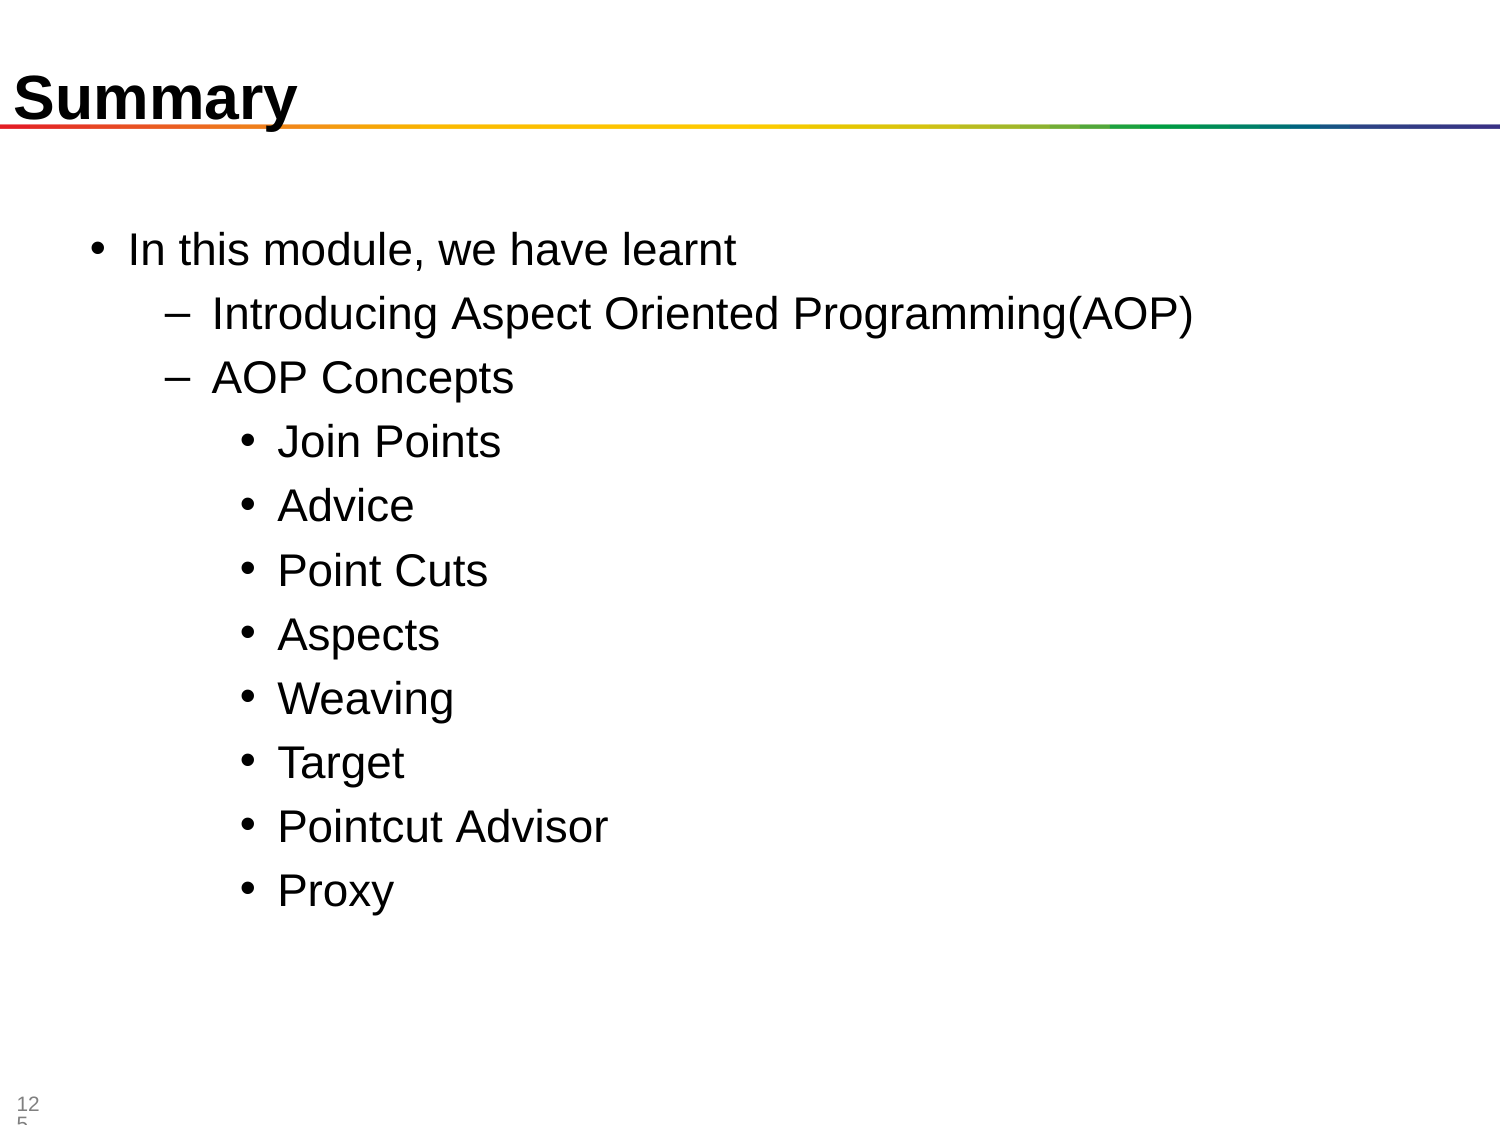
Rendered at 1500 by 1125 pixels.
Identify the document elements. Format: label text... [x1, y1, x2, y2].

list In this module, we have learnt Introducing Aspect Oriented Programming(AOP) AOP Concepts Join Points Advice Point Cuts Aspects Weaving Target Pointcut Advisor Proxy [75, 212, 1425, 1038]
title Summary [0, 48, 1240, 141]
